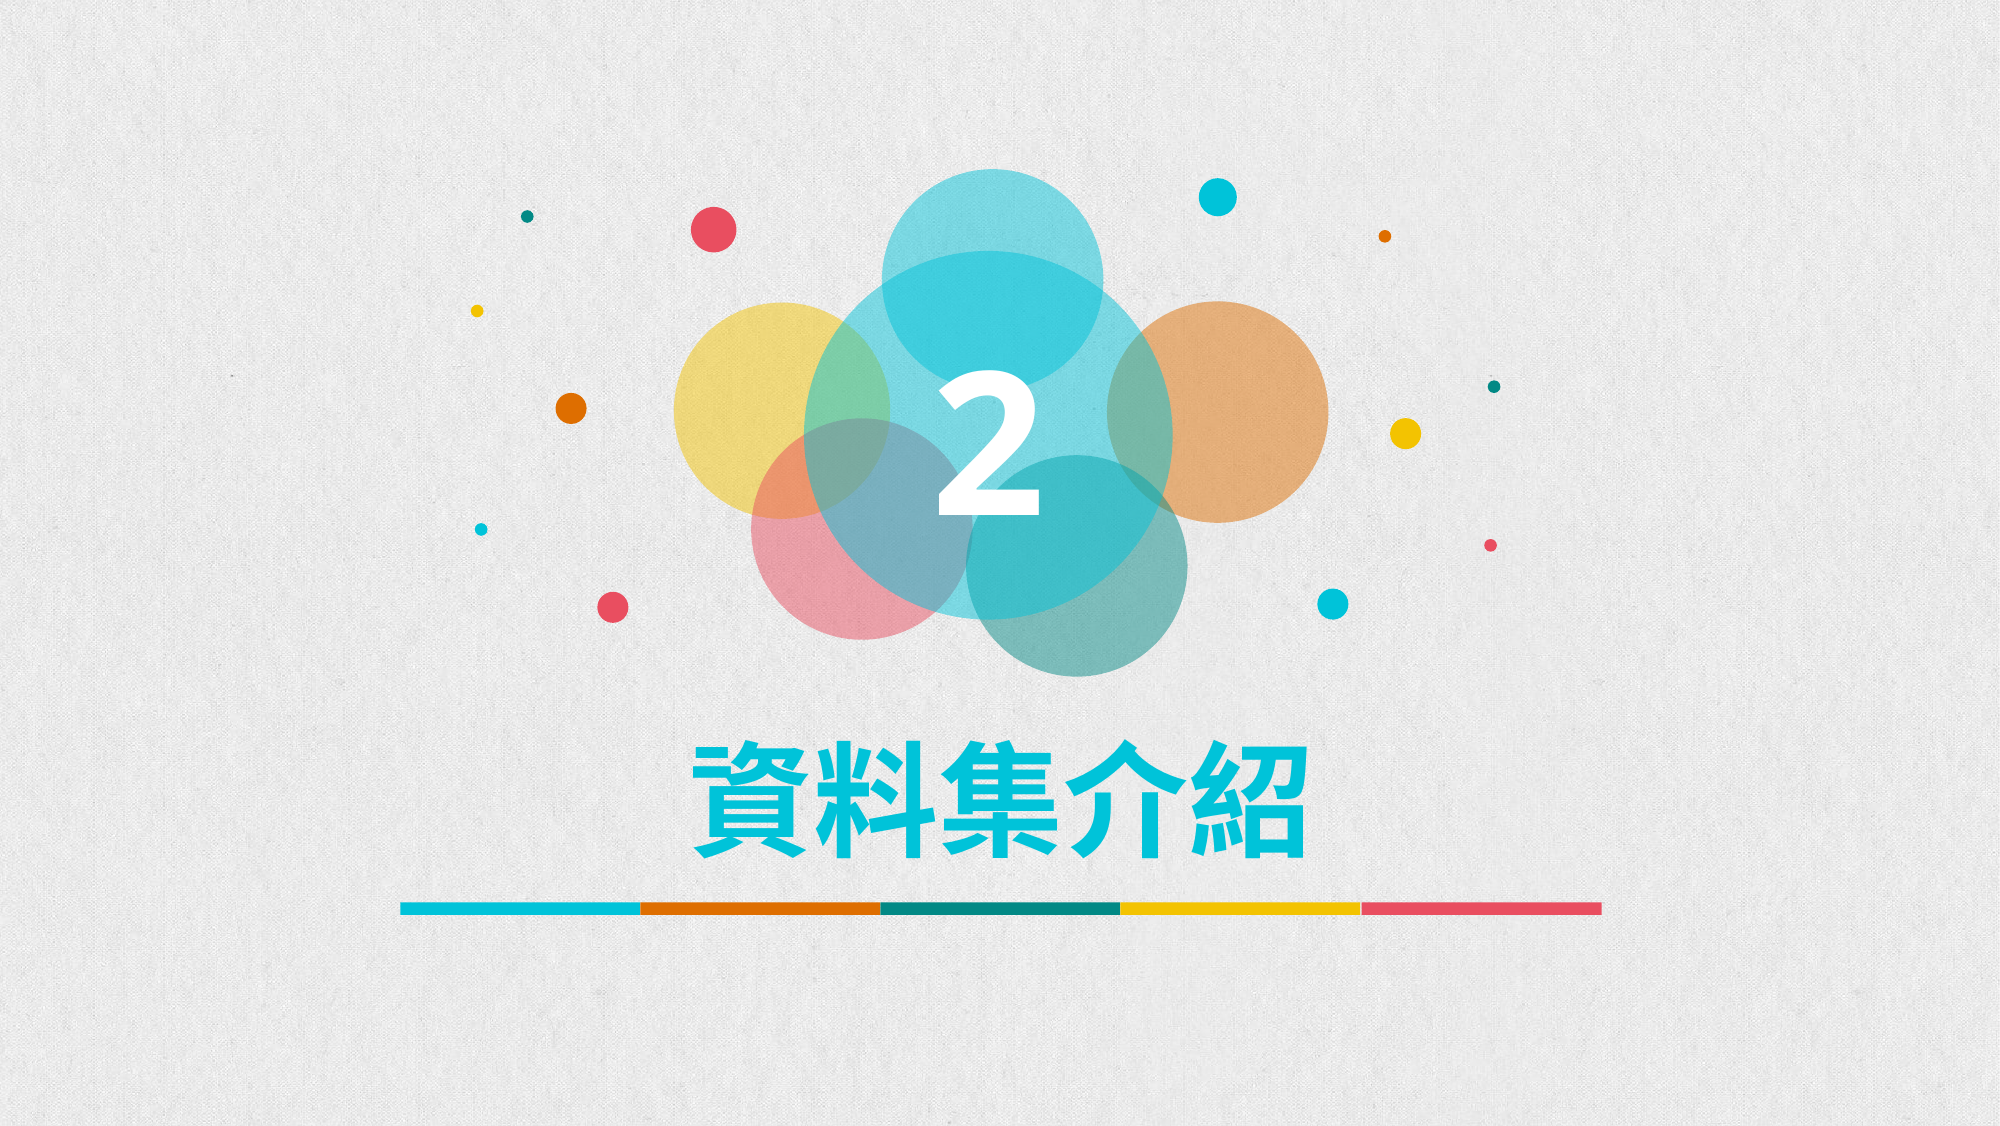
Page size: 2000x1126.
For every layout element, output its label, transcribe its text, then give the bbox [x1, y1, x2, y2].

text_box [671, 300, 842, 516]
text_box [978, 495, 1190, 679]
text_box [1482, 536, 1499, 554]
text_box [468, 302, 486, 320]
text_box [749, 434, 935, 642]
text_box [518, 208, 536, 225]
text_box [1485, 378, 1503, 396]
text_box [1388, 416, 1424, 452]
text_box [553, 390, 589, 427]
text_box [1315, 586, 1351, 622]
text_box [879, 167, 1106, 289]
text_box [1376, 227, 1394, 245]
text_box [1196, 176, 1239, 219]
text_box [595, 589, 631, 625]
text_box [472, 521, 490, 538]
text_box [1142, 299, 1331, 525]
text_box 2 [801, 248, 1175, 622]
text_box [688, 204, 739, 255]
text_box 資料集介紹 [262, 741, 1739, 853]
picture [0, 0, 2000, 1126]
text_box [400, 902, 1602, 916]
